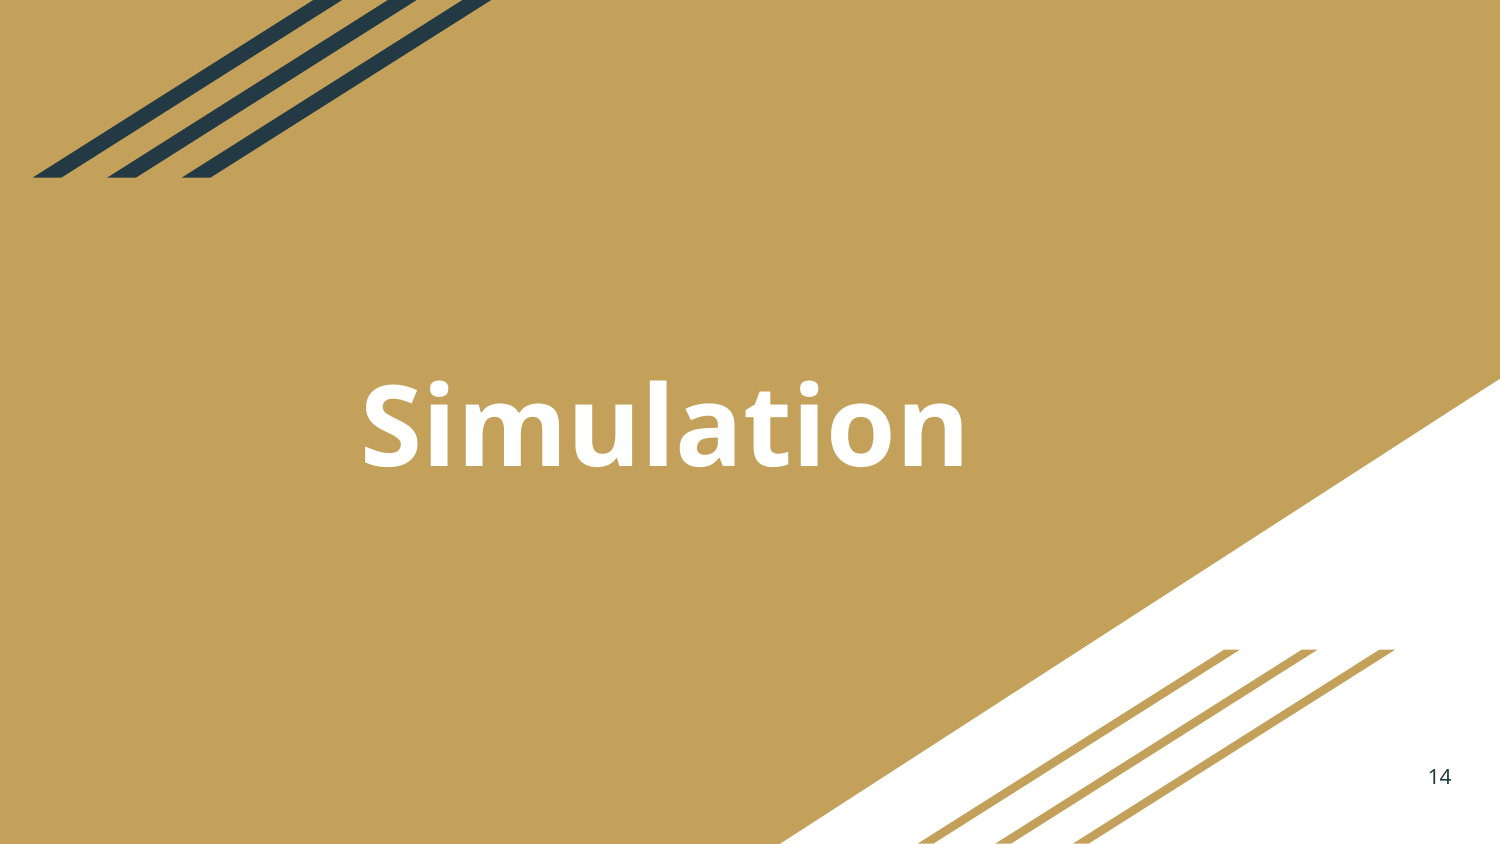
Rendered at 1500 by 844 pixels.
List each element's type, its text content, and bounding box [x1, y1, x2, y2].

slide_number 14 [1376, 745, 1467, 810]
title Simulation [92, 286, 1239, 557]
